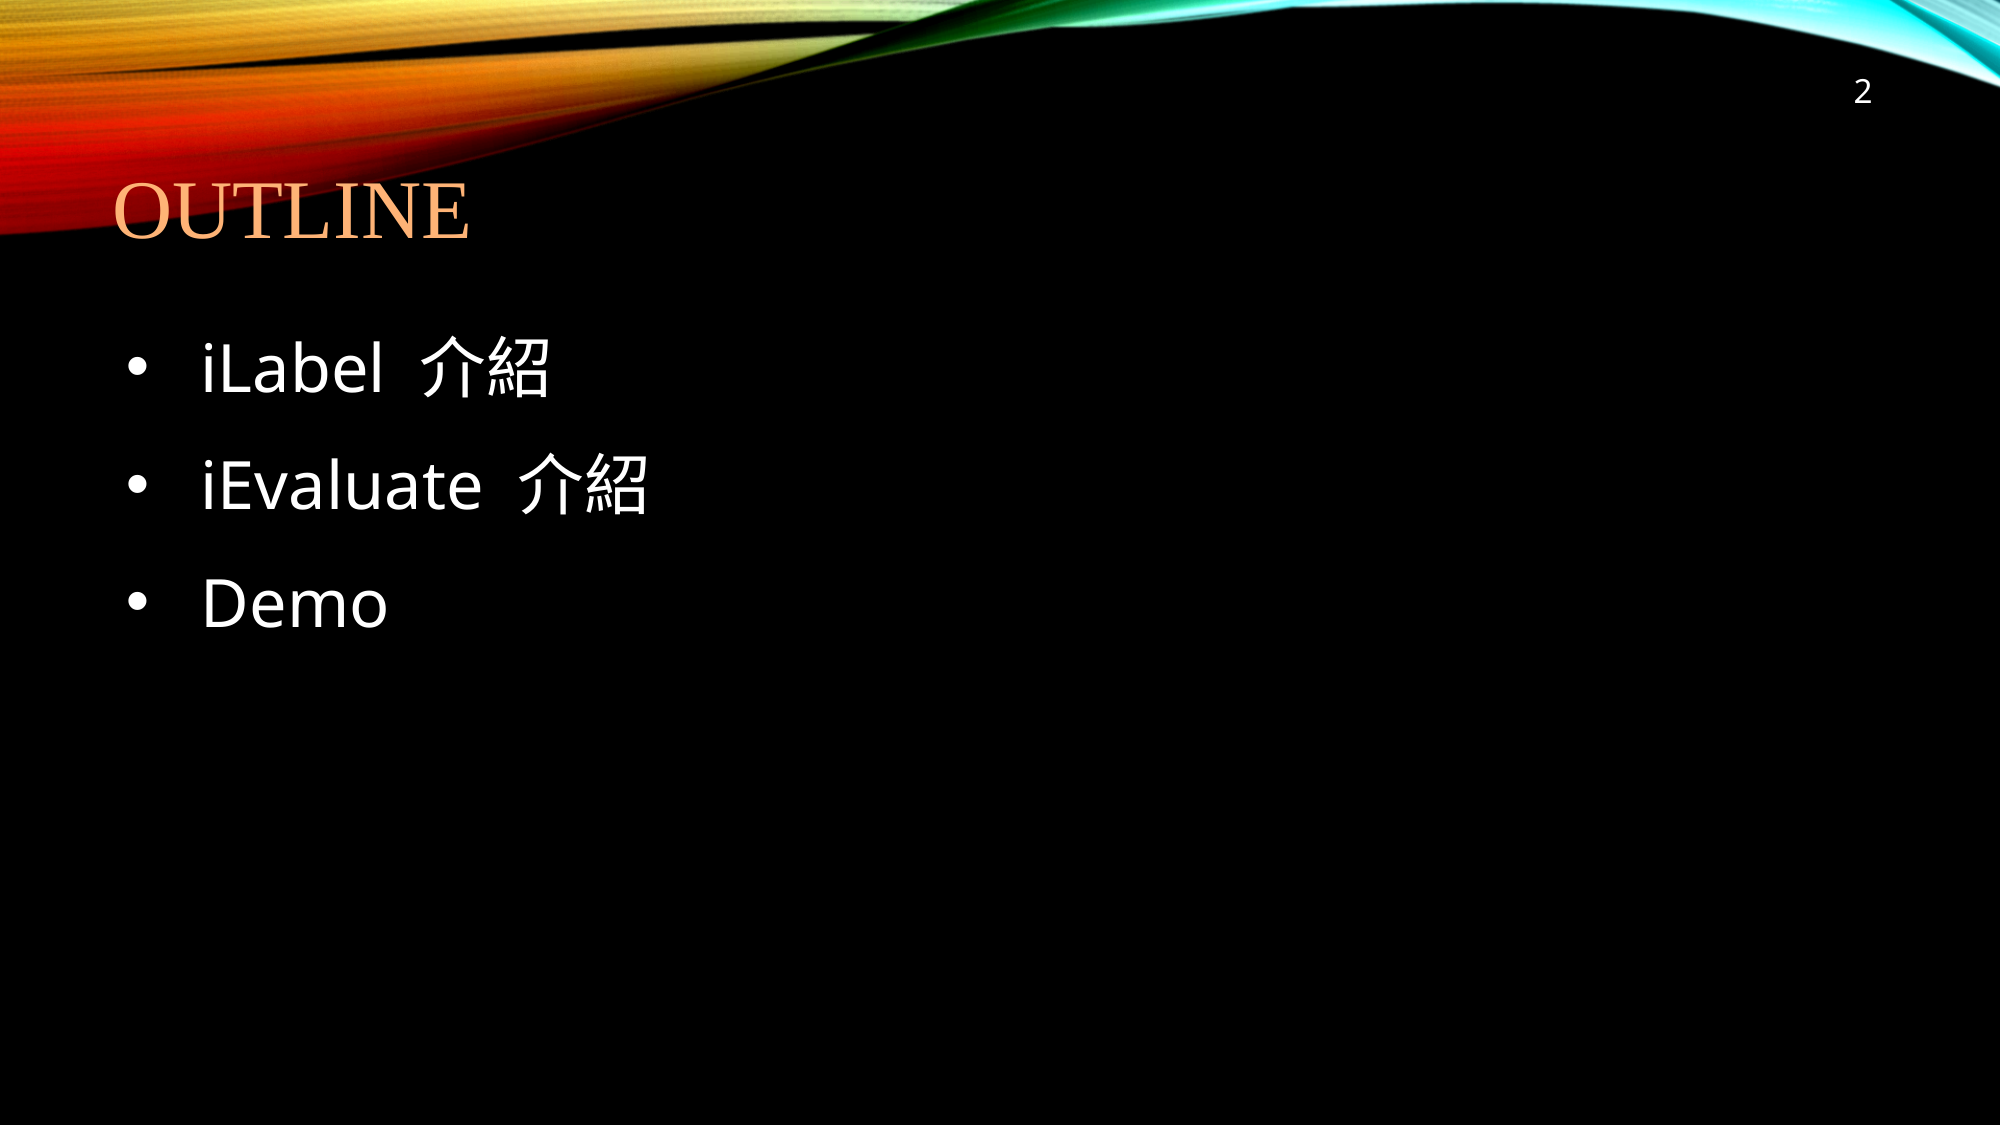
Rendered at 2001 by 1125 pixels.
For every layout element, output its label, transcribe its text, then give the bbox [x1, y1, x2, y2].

title Outline [97, 105, 1917, 319]
picture [0, 0, 2000, 237]
text_box iLabel 介紹 iEvaluate 介紹 Demo [110, 318, 1963, 728]
slide_number 2 [1437, 62, 1888, 123]
